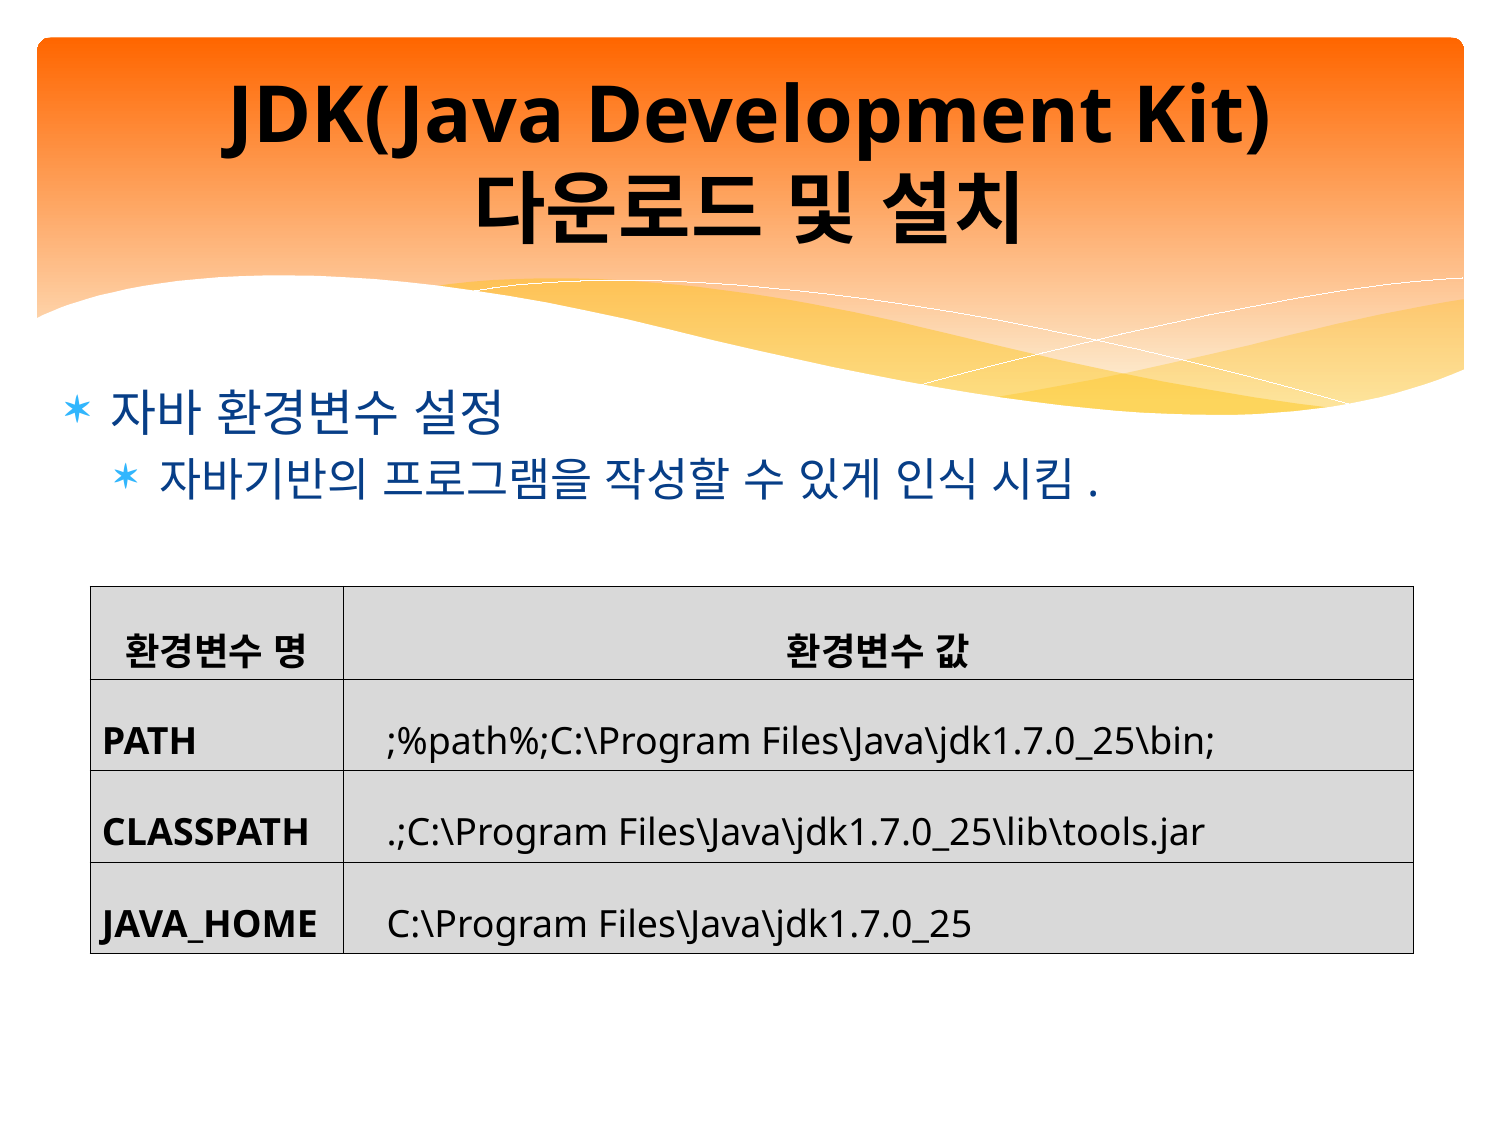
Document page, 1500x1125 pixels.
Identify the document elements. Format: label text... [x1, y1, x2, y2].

table_cell ;%path%;C:\Program Files\Java\jdk1.7.0_25\bin; [344, 680, 1413, 770]
table_cell C:\Program Files\Java\jdk1.7.0_25 [344, 863, 1413, 953]
table_header 환경변수 값 [344, 587, 1413, 679]
table_cell PATH [91, 680, 343, 770]
table_cell .;C:\Program Files\Java\jdk1.7.0_25\lib\tools.jar [344, 771, 1413, 862]
table_cell CLASSPATH [91, 771, 343, 862]
list 자바 환경변수 설정 자바기반의 프로그램을 작성할 수 있게 인식 시킴. [50, 373, 1475, 551]
table_cell JAVA_HOME [91, 863, 343, 953]
text_box [0, 0, 1500, 75]
table_header 환경변수 명 [91, 587, 343, 679]
title JDK(Java Development Kit) 다운로드 및 설치 [75, 75, 1425, 261]
